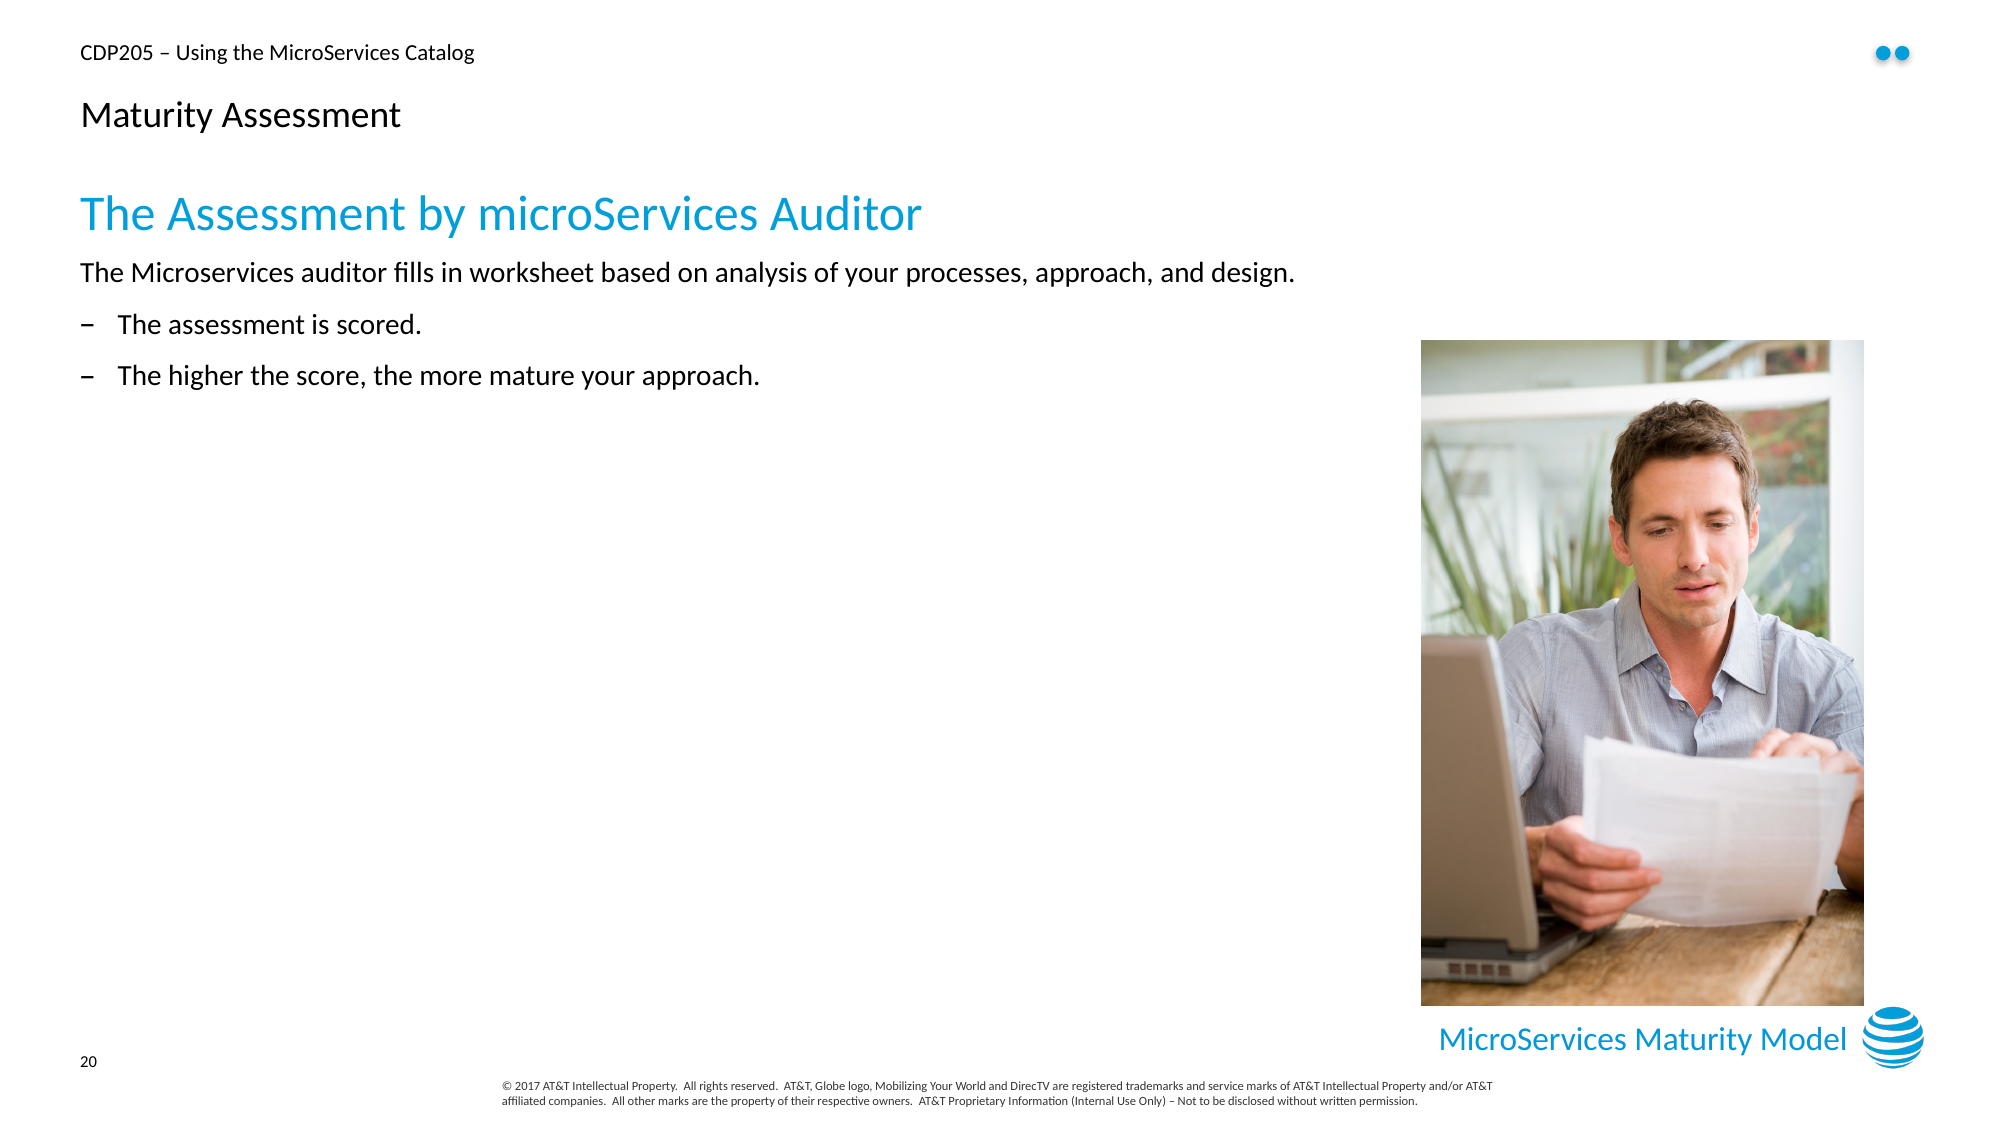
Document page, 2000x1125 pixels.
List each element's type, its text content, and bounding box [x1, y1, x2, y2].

text_box [1894, 45, 1911, 62]
title Maturity Assessment [80, 85, 1920, 142]
text_box MicroServices Maturity Model [1423, 1013, 1864, 1065]
list The Assessment by microServices Auditor The Microservices auditor fills in worksheet based on analysis of your processes, approach, and design. The assessment is scored. The higher the score, the more mature your approach. [80, 186, 1920, 977]
slide_number 20 [80, 1049, 129, 1087]
picture [1420, 340, 1864, 1006]
text_box [1875, 45, 1892, 62]
